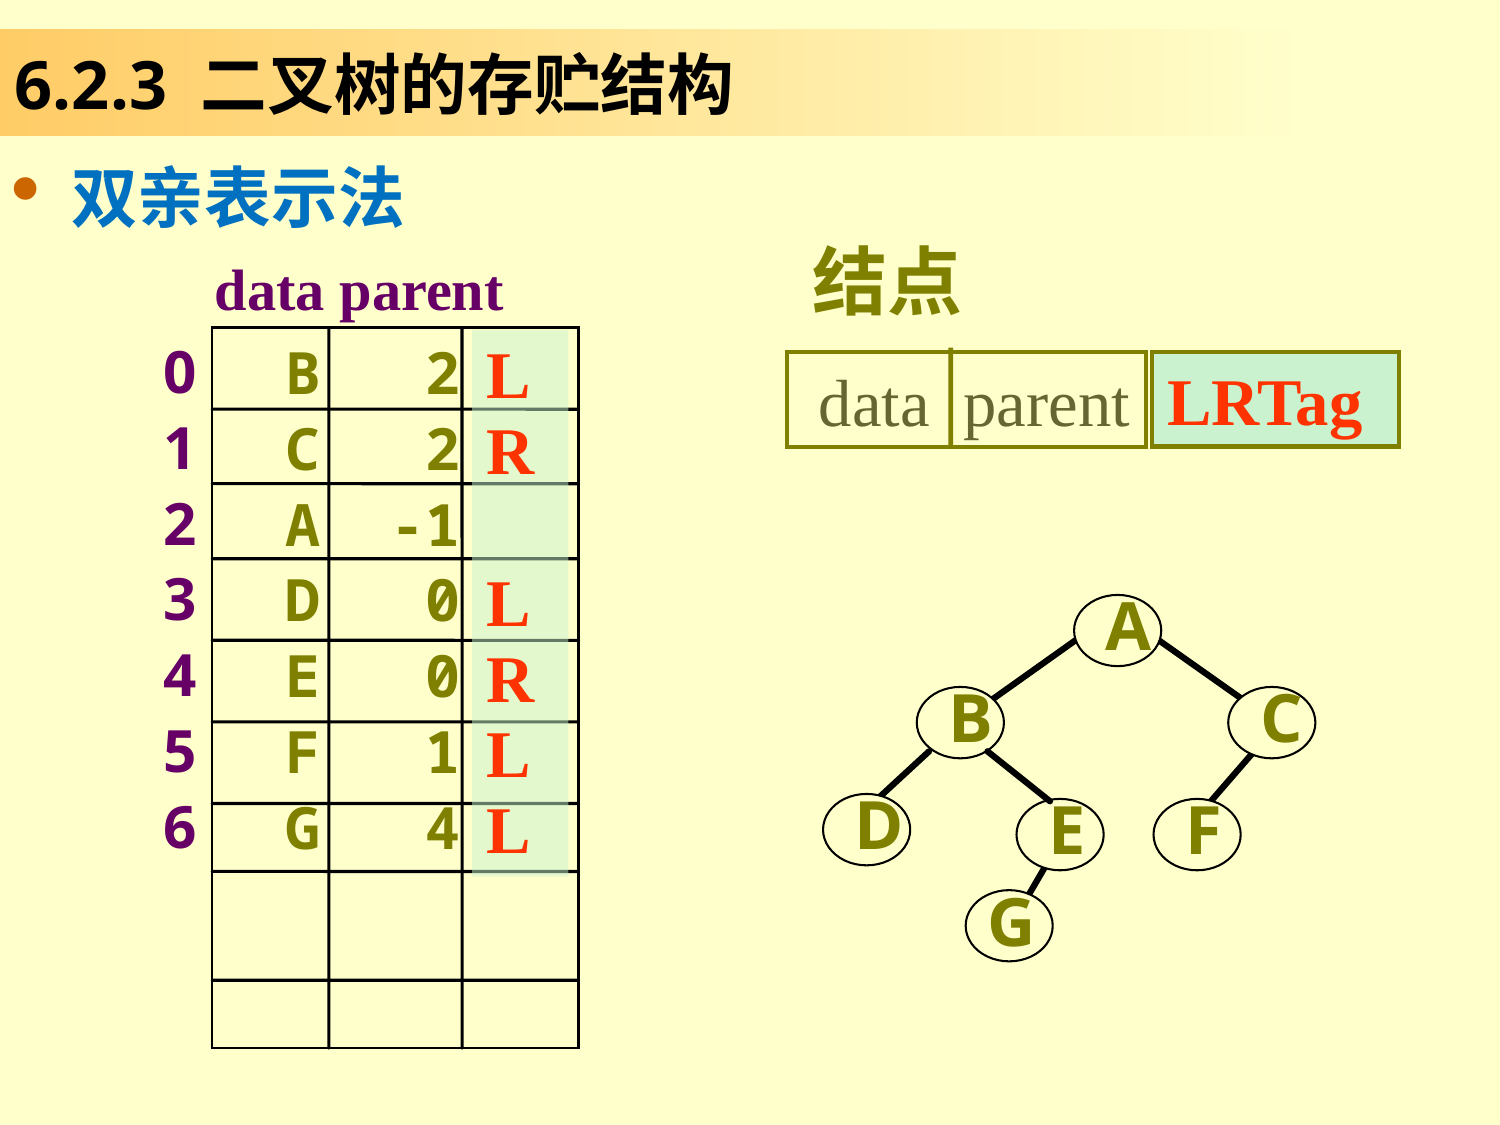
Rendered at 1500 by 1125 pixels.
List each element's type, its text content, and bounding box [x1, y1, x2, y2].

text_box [799, 576, 1364, 968]
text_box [99, 244, 579, 1059]
text_box 双亲表示法 [0, 148, 1500, 277]
text_box 结点 [797, 277, 978, 332]
title 6.2.3 二叉树的存贮结构 [0, 29, 1300, 136]
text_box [785, 349, 1400, 452]
